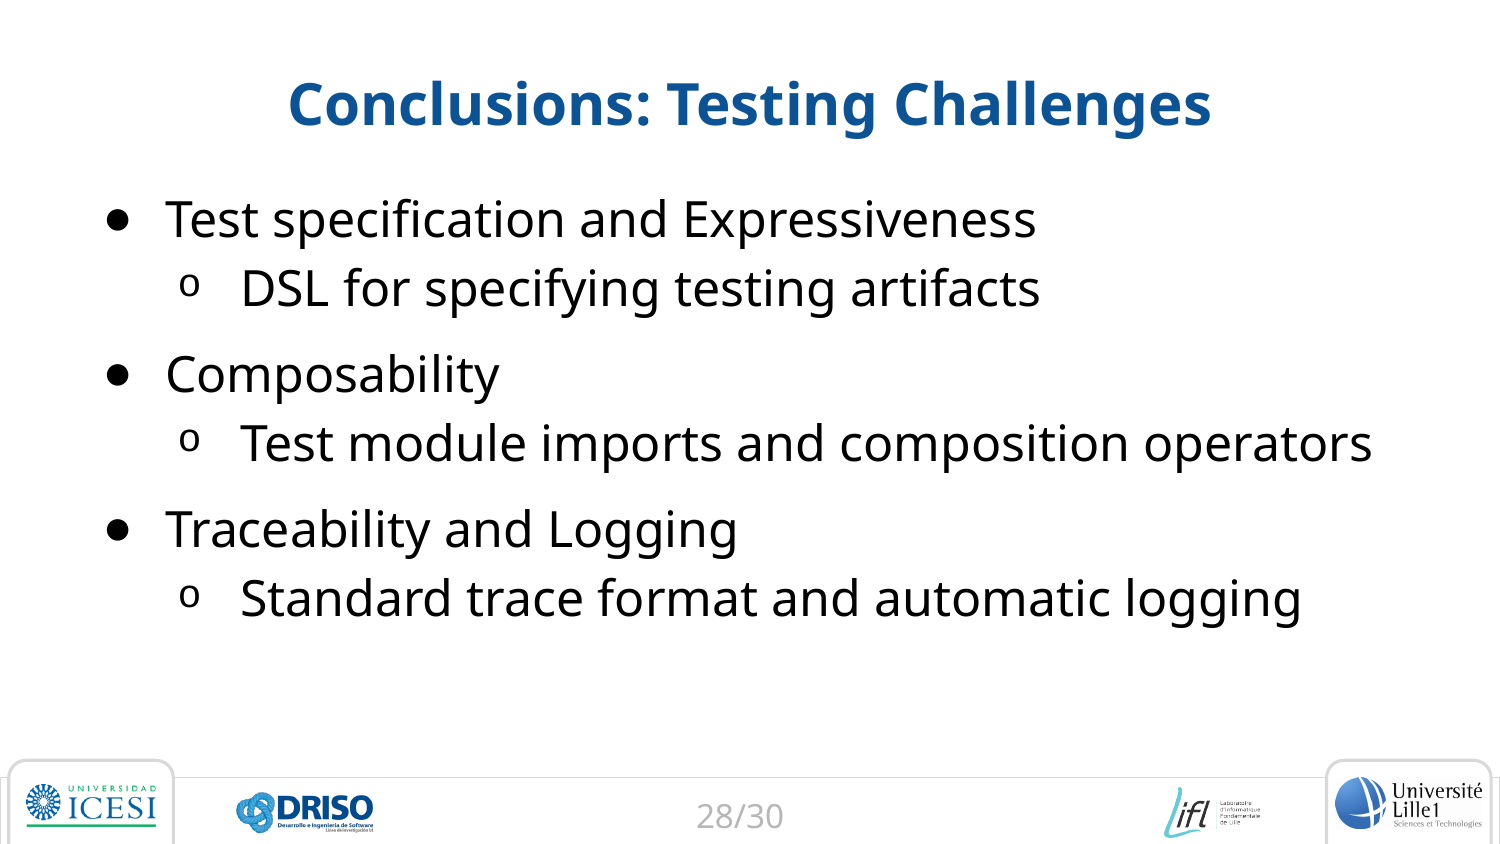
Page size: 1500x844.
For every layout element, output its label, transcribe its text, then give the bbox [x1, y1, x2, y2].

list Test specification and Expressiveness DSL for specifying testing artifacts Composability Test module imports and composition operators Traceability and Logging Standard trace format and automatic logging [75, 163, 1421, 741]
title Conclusions: Testing Challenges [75, 71, 1425, 132]
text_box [0, 760, 1500, 844]
